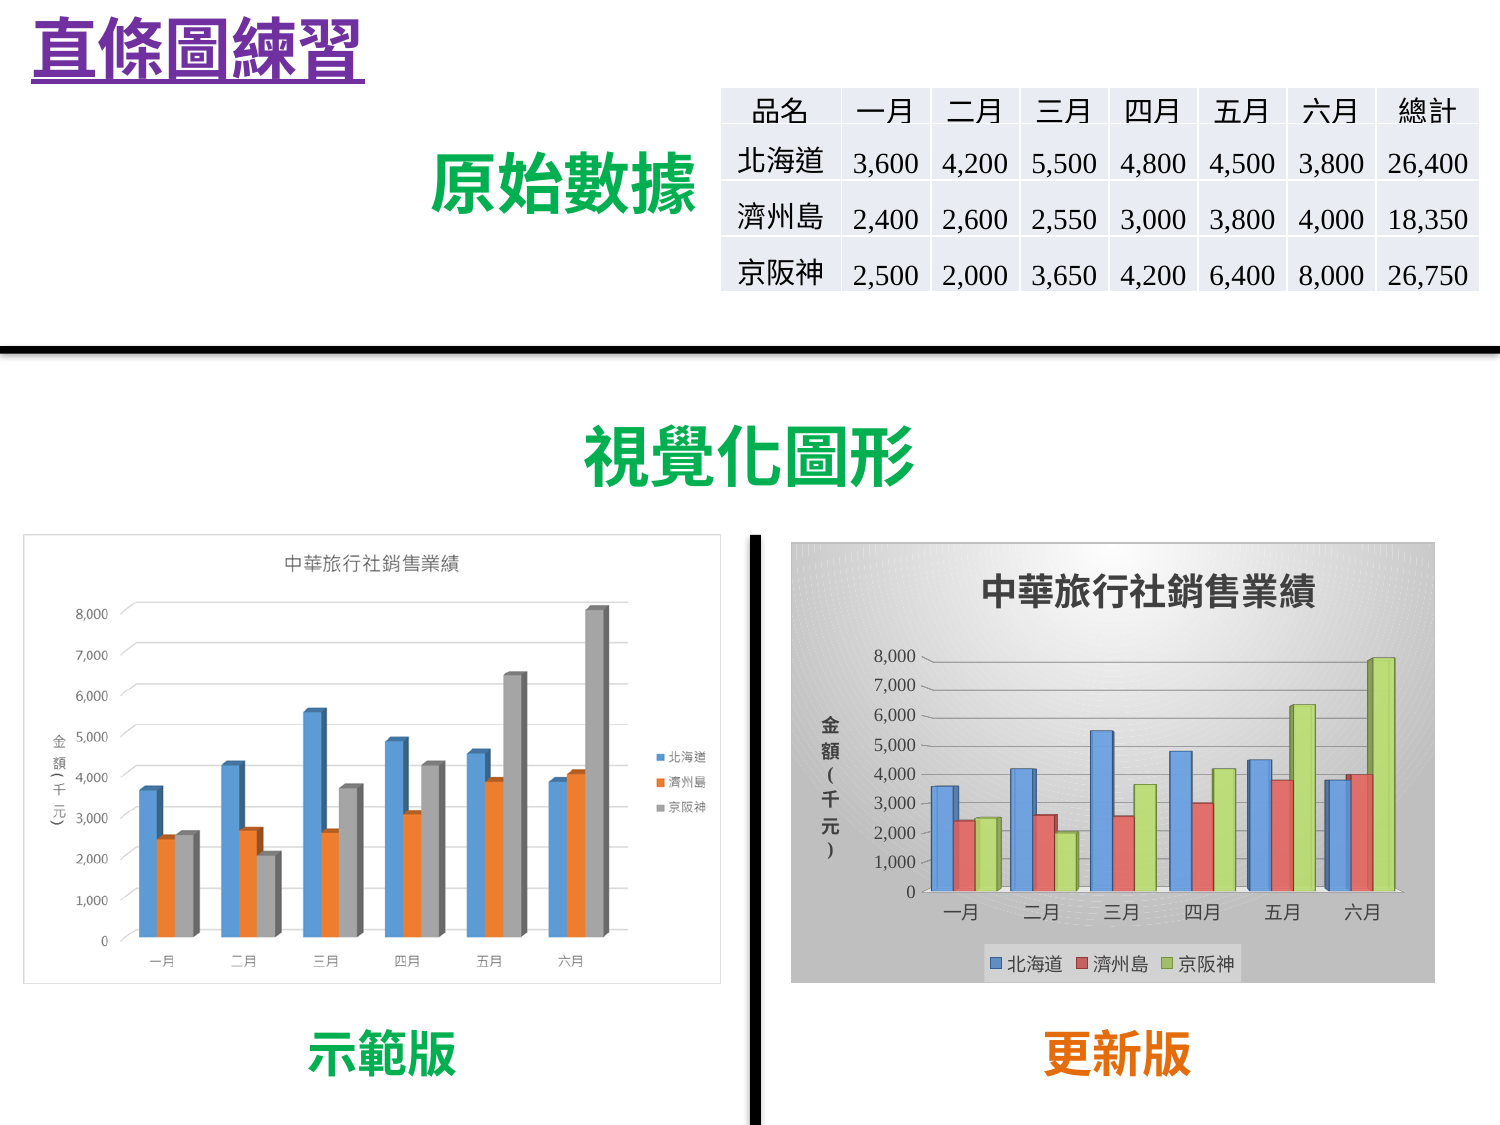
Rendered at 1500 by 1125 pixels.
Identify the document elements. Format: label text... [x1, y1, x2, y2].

picture [23, 534, 721, 984]
table_cell 4,500 [1199, 124, 1286, 179]
text_box [750, 534, 761, 1015]
chart [790, 541, 1436, 984]
table_cell 濟州島 [721, 181, 841, 235]
table_cell 2,550 [1021, 181, 1108, 235]
text_box 原始數據 [415, 134, 717, 230]
table_cell 2,600 [932, 181, 1019, 235]
table_header 四月 [1110, 88, 1197, 123]
table_cell 3,000 [1110, 181, 1197, 235]
table_cell 8,000 [1288, 237, 1375, 291]
table_header 一月 [842, 88, 930, 123]
table_cell 3,800 [1199, 181, 1286, 235]
table_cell 18,350 [1377, 181, 1479, 235]
table_cell 6,400 [1199, 237, 1286, 291]
table_cell 2,400 [842, 181, 930, 235]
table_cell 3,800 [1288, 124, 1375, 179]
table_cell 26,400 [1377, 124, 1479, 179]
table_header 品名 [721, 88, 841, 123]
table_cell 3,650 [1021, 237, 1108, 291]
table_cell 北海道 [721, 124, 841, 179]
text_box 視覺化圖形 [0, 406, 1500, 502]
table_header 總計 [1377, 88, 1479, 123]
text_box [750, 1090, 761, 1125]
table_cell 26,750 [1377, 237, 1479, 291]
table_cell 京阪神 [721, 237, 841, 291]
table_cell 5,500 [1021, 124, 1108, 179]
text_box 示範版 更新版 [0, 1015, 1500, 1090]
table_cell 3,600 [842, 124, 930, 179]
table_cell 2,000 [932, 237, 1019, 291]
table_cell 4,200 [932, 124, 1019, 179]
table_header 三月 [1021, 88, 1108, 123]
table_header 五月 [1199, 88, 1286, 123]
table_header 六月 [1288, 88, 1375, 123]
table_header 二月 [932, 88, 1019, 123]
text_box [0, 346, 1500, 354]
table_cell 4,000 [1288, 181, 1375, 235]
table_cell 4,800 [1110, 124, 1197, 179]
text_box 直條圖練習 [0, 0, 396, 95]
table_cell 4,200 [1110, 237, 1197, 291]
table_cell 2,500 [842, 237, 930, 291]
